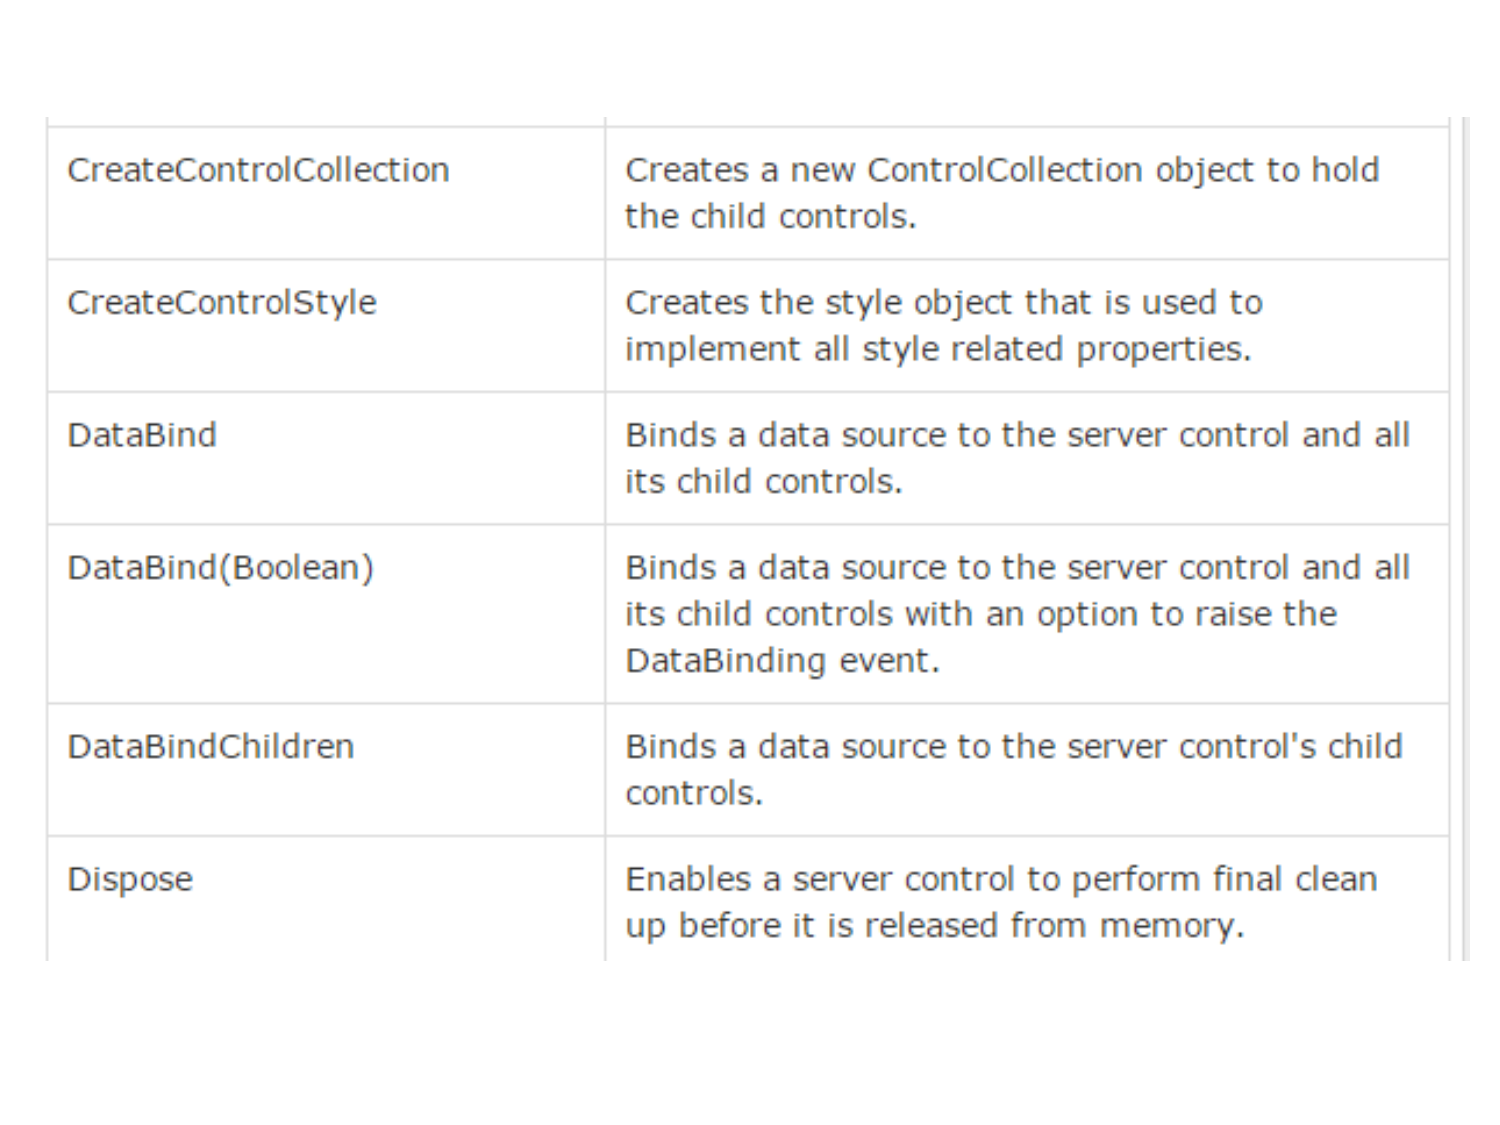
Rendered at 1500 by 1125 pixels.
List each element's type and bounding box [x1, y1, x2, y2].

picture [34, 116, 1470, 962]
